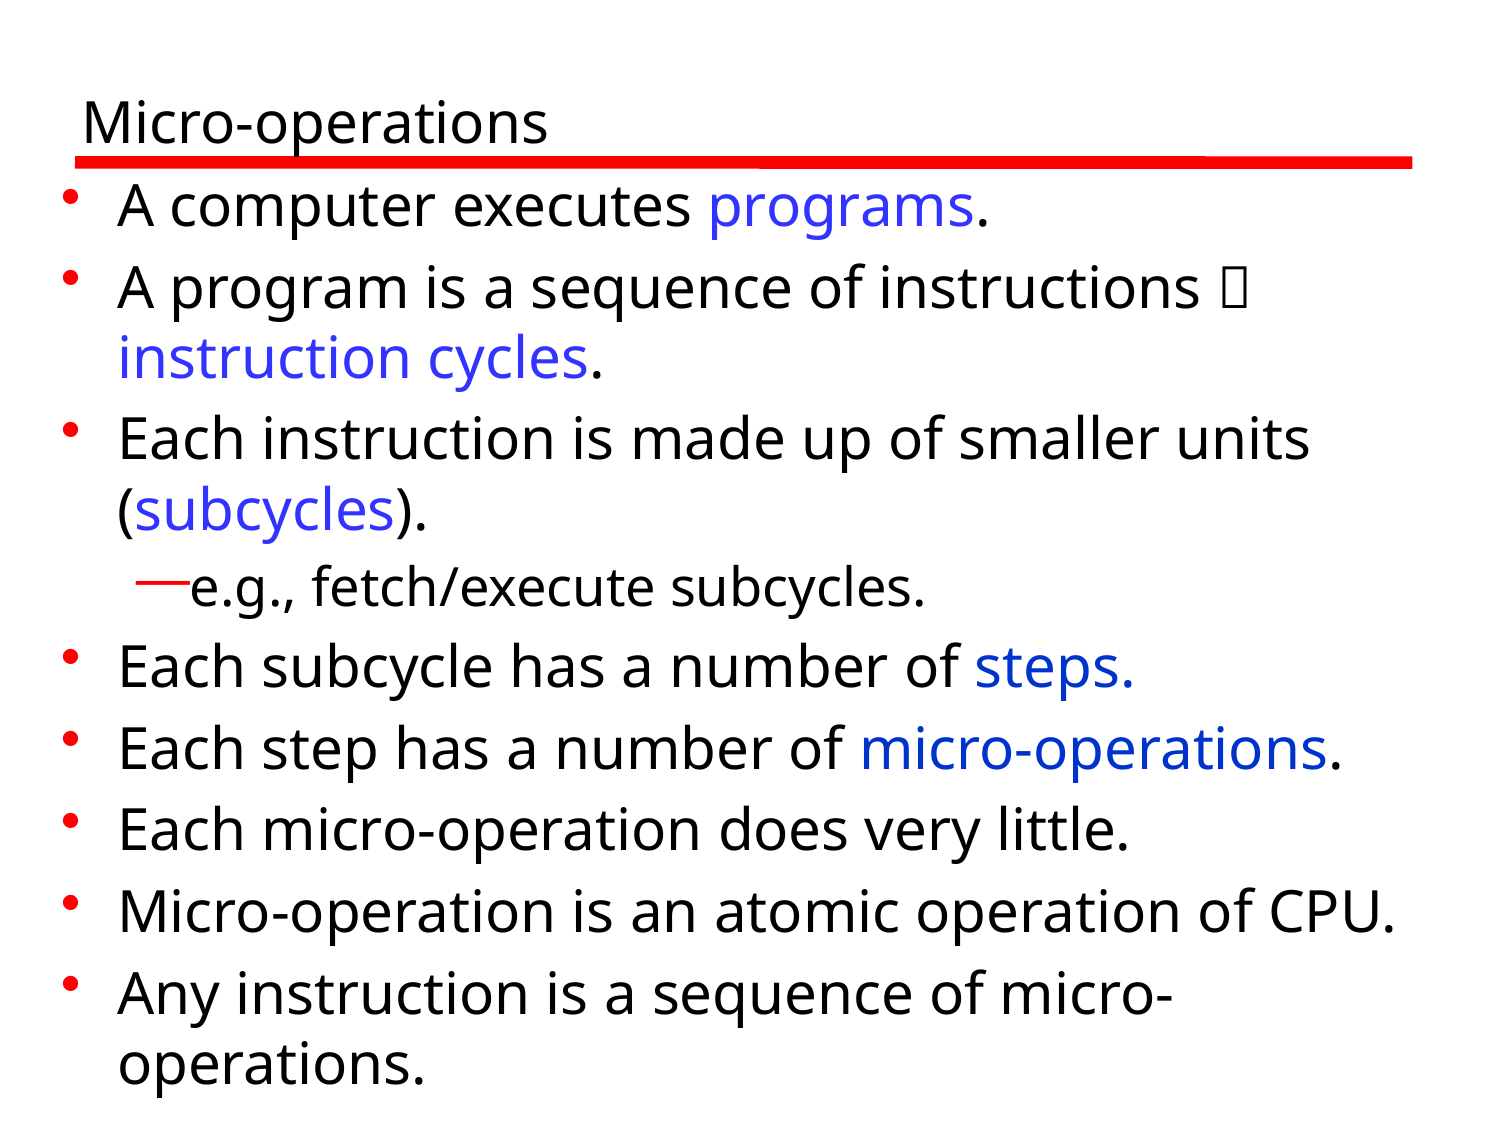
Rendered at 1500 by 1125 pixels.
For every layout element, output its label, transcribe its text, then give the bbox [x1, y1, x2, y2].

list A computer executes programs. A program is a sequence of instructions  instruction cycles. Each instruction is made up of smaller units (subcycles). e.g., fetch/execute subcycles. Each subcycle has a number of steps. Each step has a number of micro-operations. Each micro-operation does very little. Micro-operation is an atomic operation of CPU. Any instruction is a sequence of micro-operations. [45, 160, 1447, 1114]
title Micro-operations [66, 24, 1413, 160]
